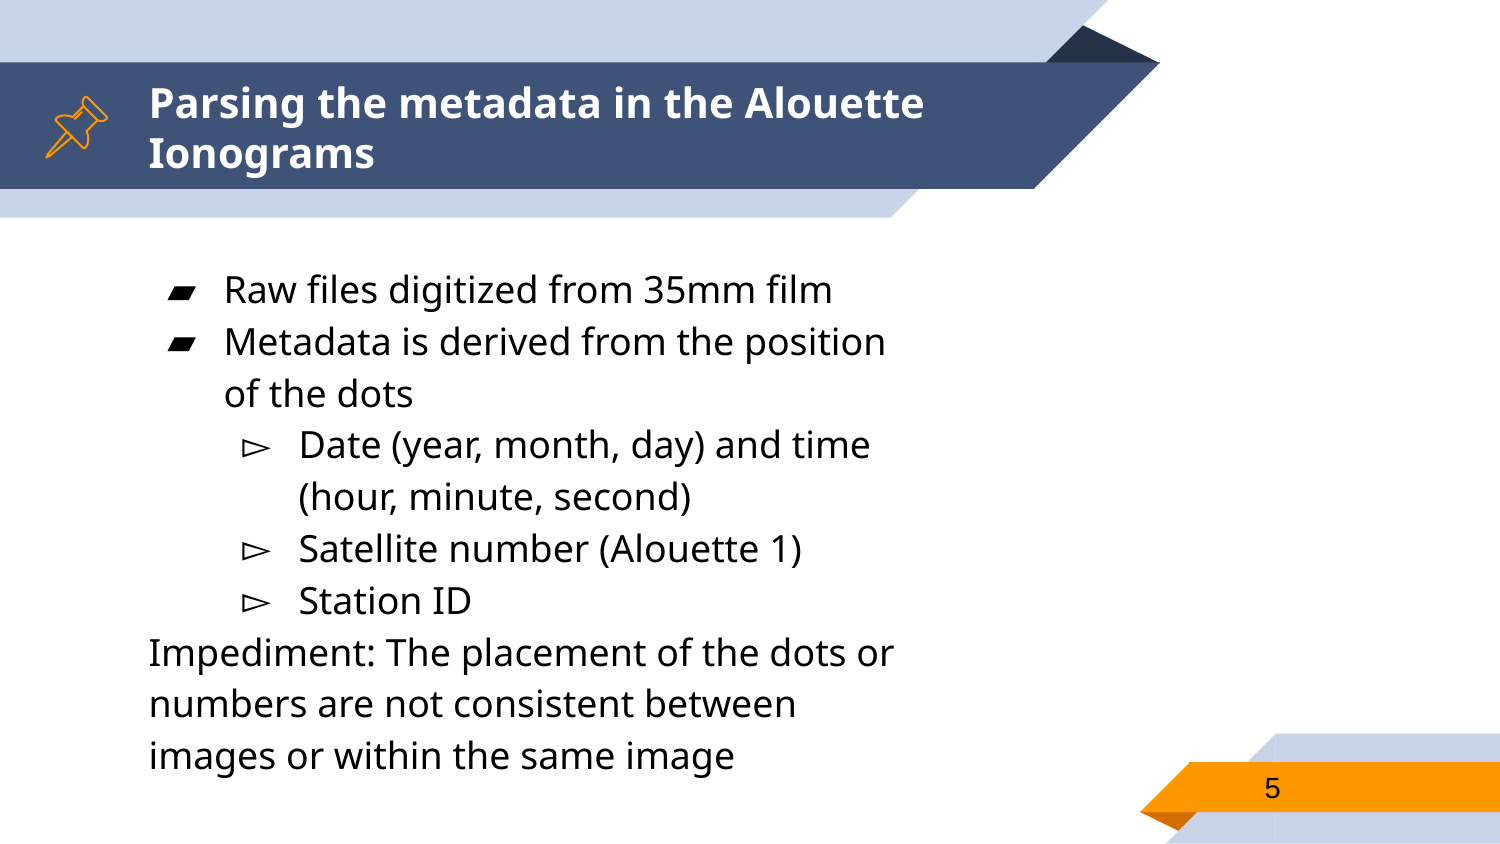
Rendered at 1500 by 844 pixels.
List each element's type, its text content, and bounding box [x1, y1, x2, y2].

slide_number ‹#› [1249, 760, 1494, 813]
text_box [45, 96, 108, 158]
list Raw files digitized from 35mm film Metadata is derived from the position of the dots Date (year, month, day) and time (hour, minute, second) Satellite number (Alouette 1) Station ID Impediment: The placement of the dots or numbers are not consistent between images or within the same image [133, 244, 941, 761]
title Parsing the metadata in the Alouette Ionograms [133, 64, 1035, 190]
